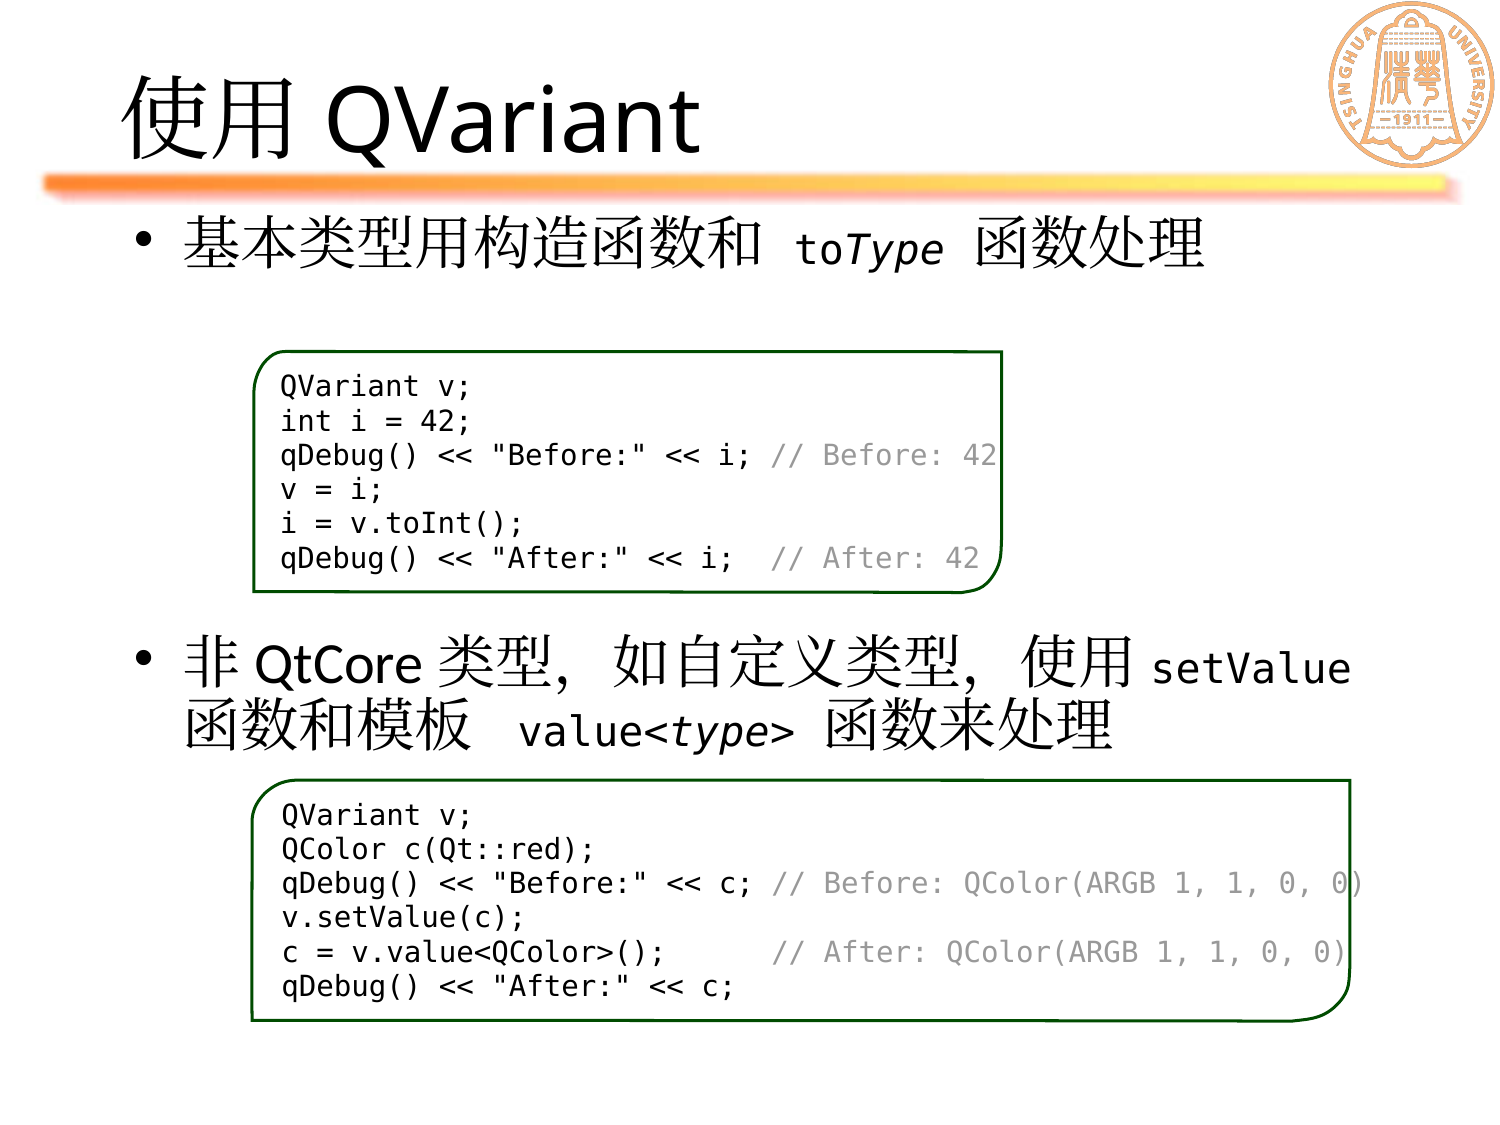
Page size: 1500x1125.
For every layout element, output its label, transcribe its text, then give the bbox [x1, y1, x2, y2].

text_box [251, 780, 1350, 1022]
title 使用QVariant [103, 59, 1397, 187]
text_box QVariant v; QColor c(Qt::red); qDebug() << "Before:" << c; // Before: QColor(ARGB 1, 1, 0, 0) v.setValue(c); c = v.value<QColor>(); // After: QColor(ARGB 1, 1, 0, 0) qDebug() << "After:" << c; [267, 790, 1383, 1059]
list 基本类型用构造函数和 toType 函数处理 非QtCore类型，如自定义类型，使用setValue 函数和模板 value<type> 函数来处理 [103, 206, 1397, 1045]
picture [28, 0, 1496, 205]
text_box [253, 351, 1002, 593]
